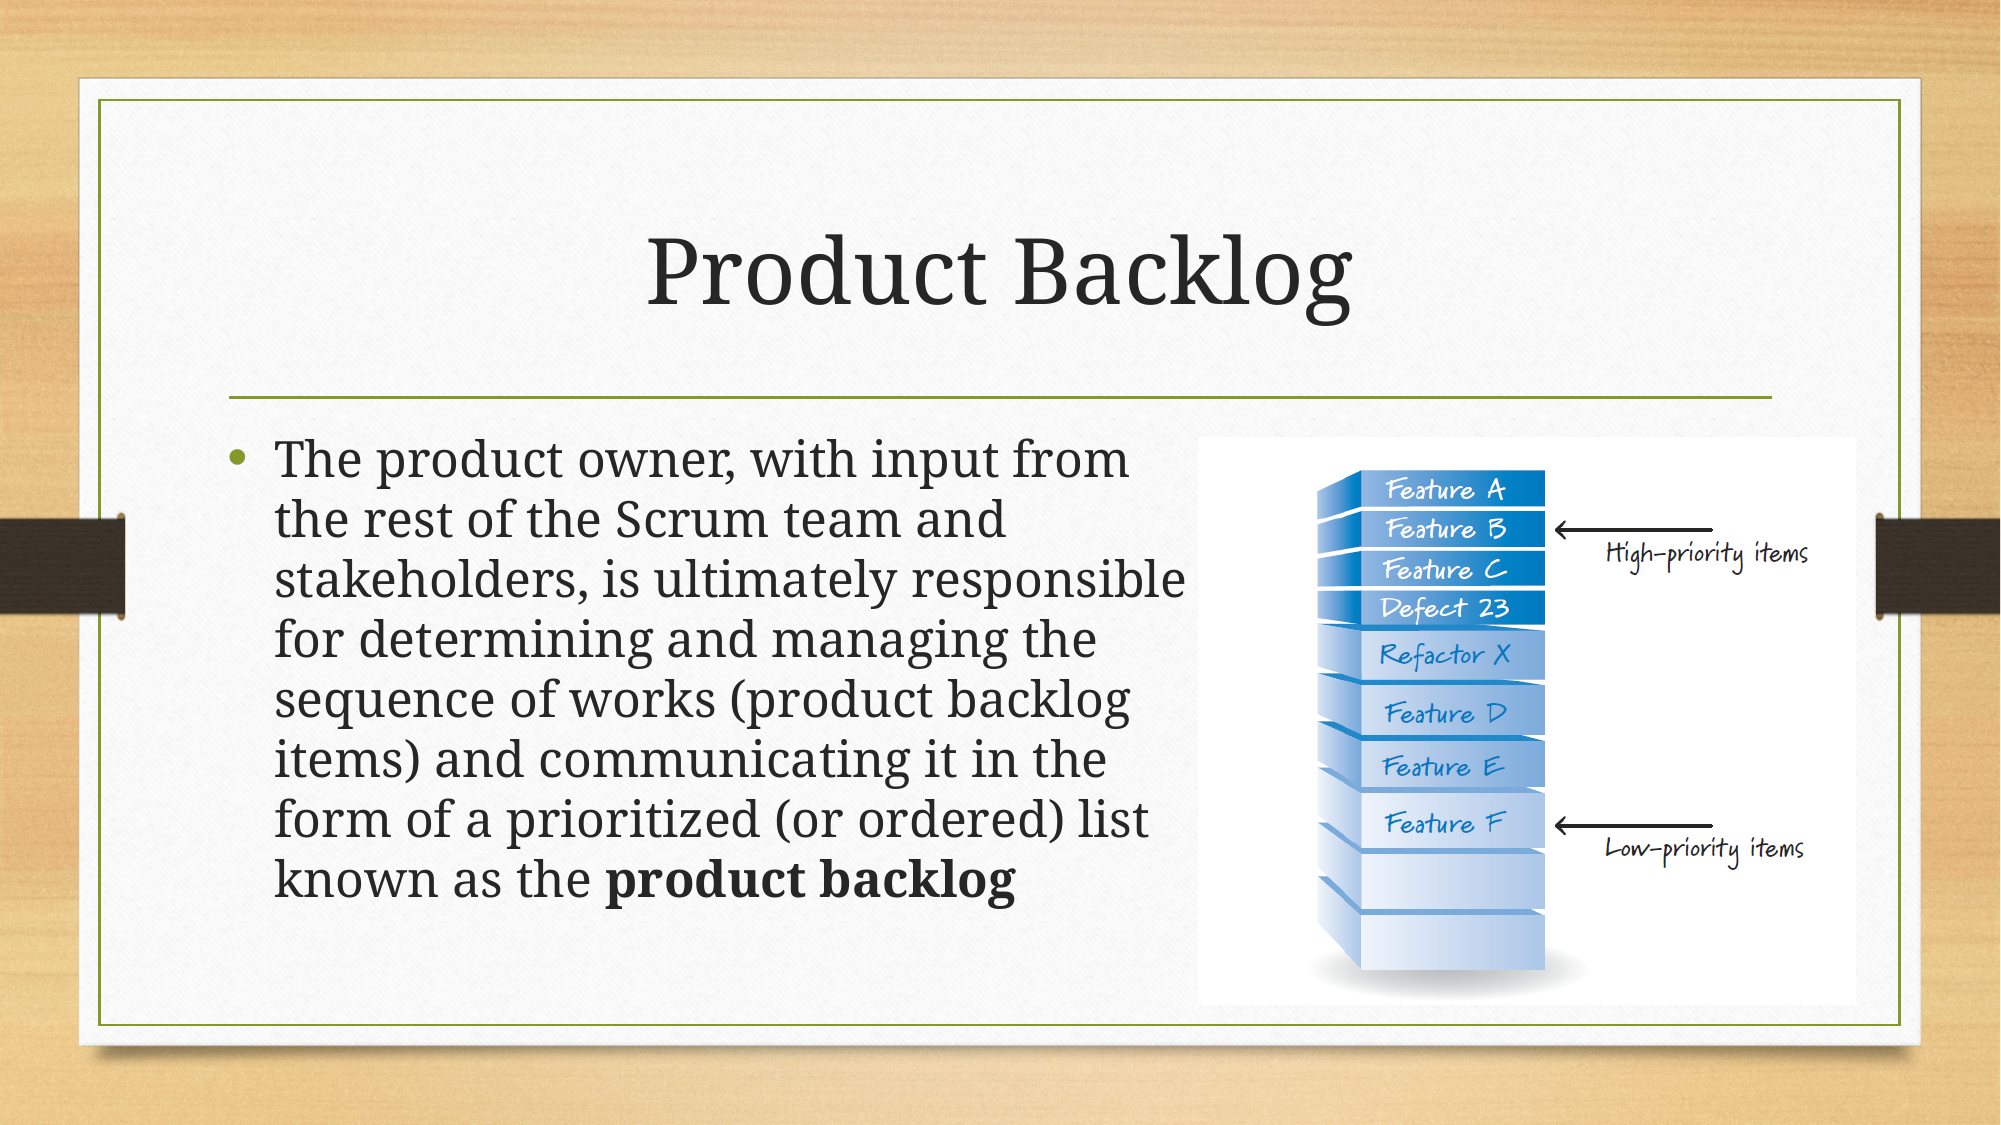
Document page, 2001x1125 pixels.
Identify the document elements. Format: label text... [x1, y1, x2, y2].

picture [0, 0, 2001, 1125]
title Product Backlog [212, 161, 1788, 375]
list The product owner, with input from the rest of the Scrum team and stakeholders, is ultimately responsible for determining and managing the sequence of works (product backlog items) and communicating it in the form of a prioritized (or ordered) list known as the product backlog [212, 419, 1211, 964]
